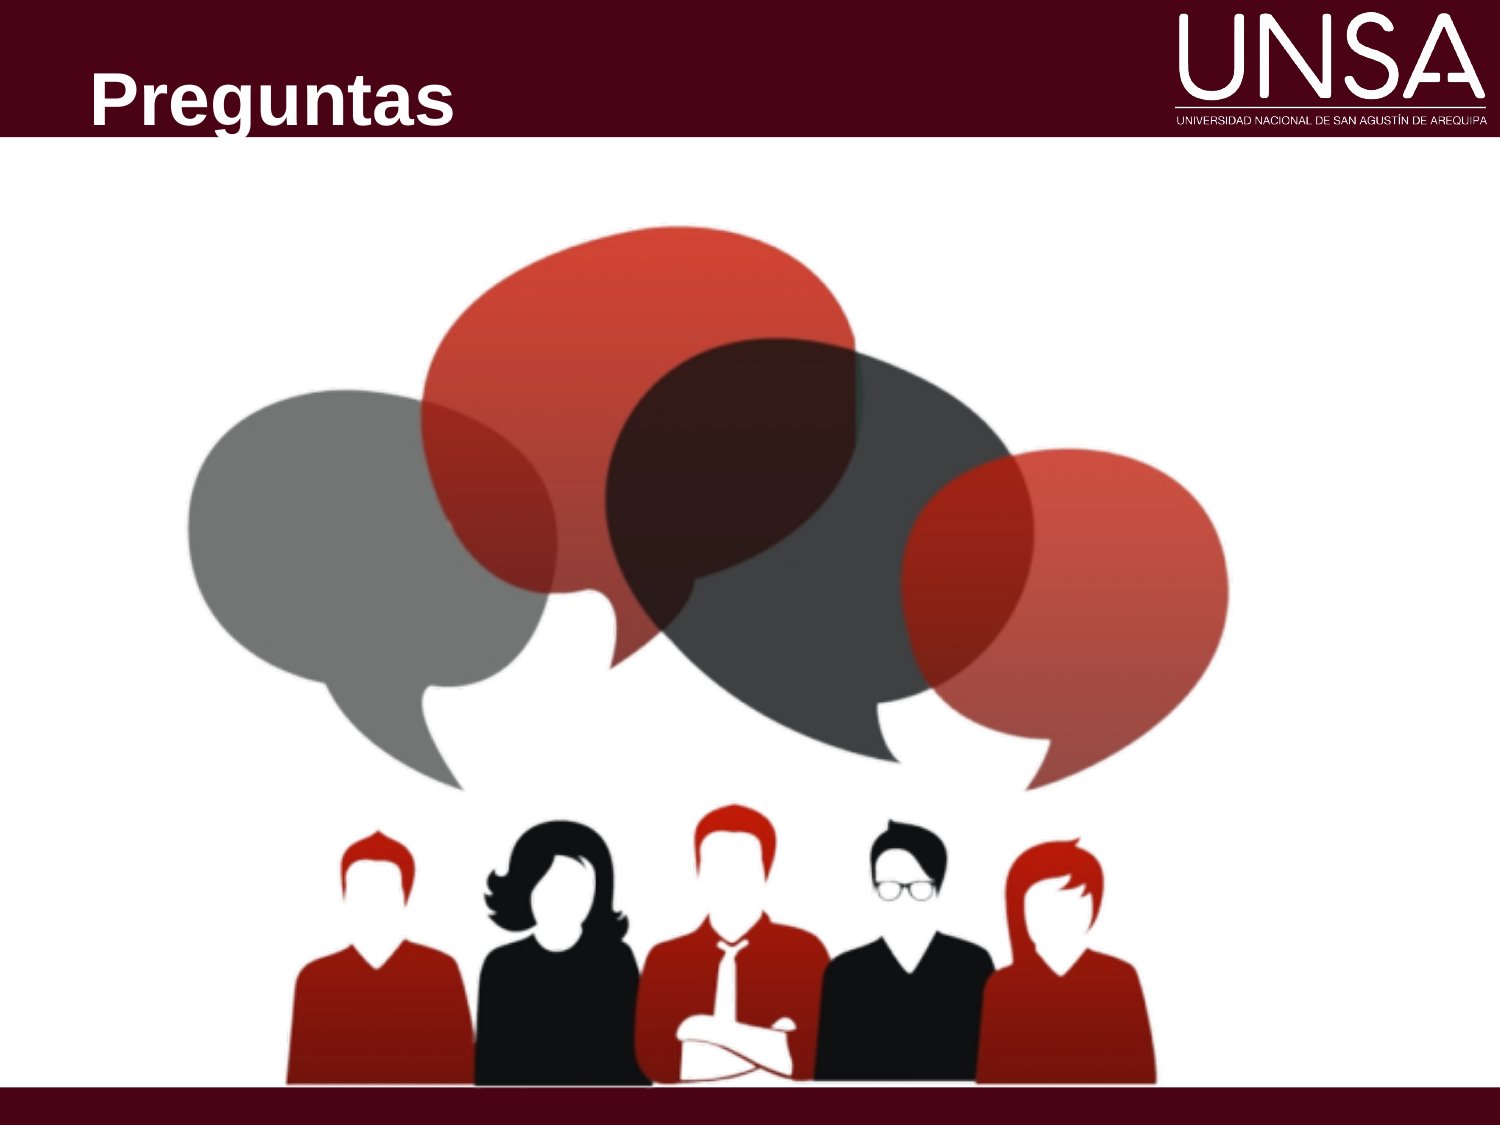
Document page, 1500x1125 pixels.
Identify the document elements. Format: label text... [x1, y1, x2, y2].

text_box Preguntas [75, 10, 1205, 148]
picture [1205, 12, 1487, 125]
picture [52, 160, 1365, 1125]
